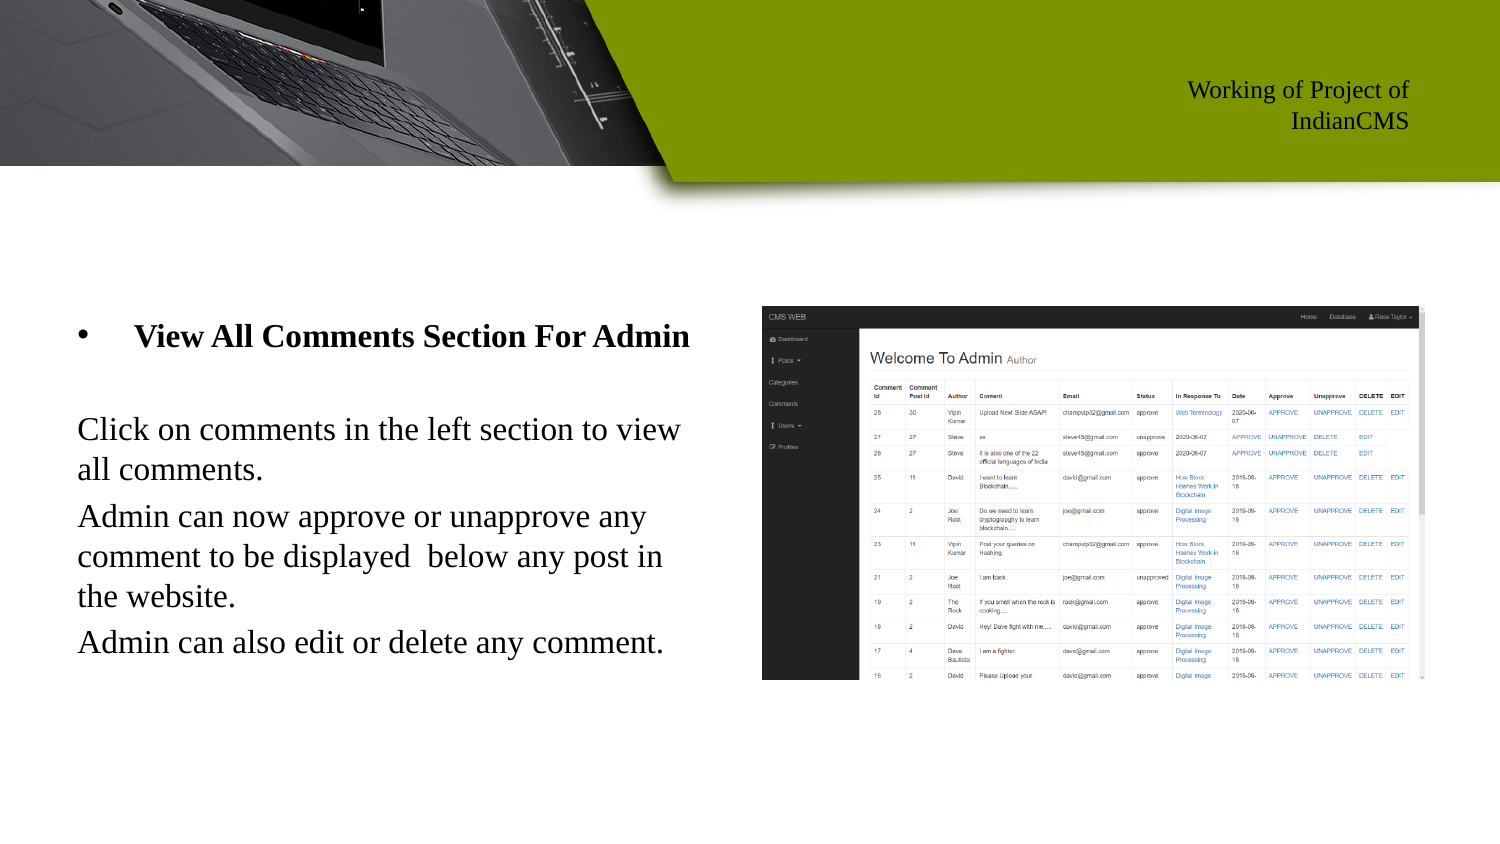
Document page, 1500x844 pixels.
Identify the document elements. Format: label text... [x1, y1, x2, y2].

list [762, 306, 1426, 680]
picture [0, 0, 1500, 844]
title Working of Project of IndianCMS [75, 33, 1425, 175]
list View All Comments Section For Admin Click on comments in the left section to view all comments. Admin can now approve or unapprove any comment to be displayed below any post in the website. Admin can also edit or delete any comment. [62, 306, 725, 717]
